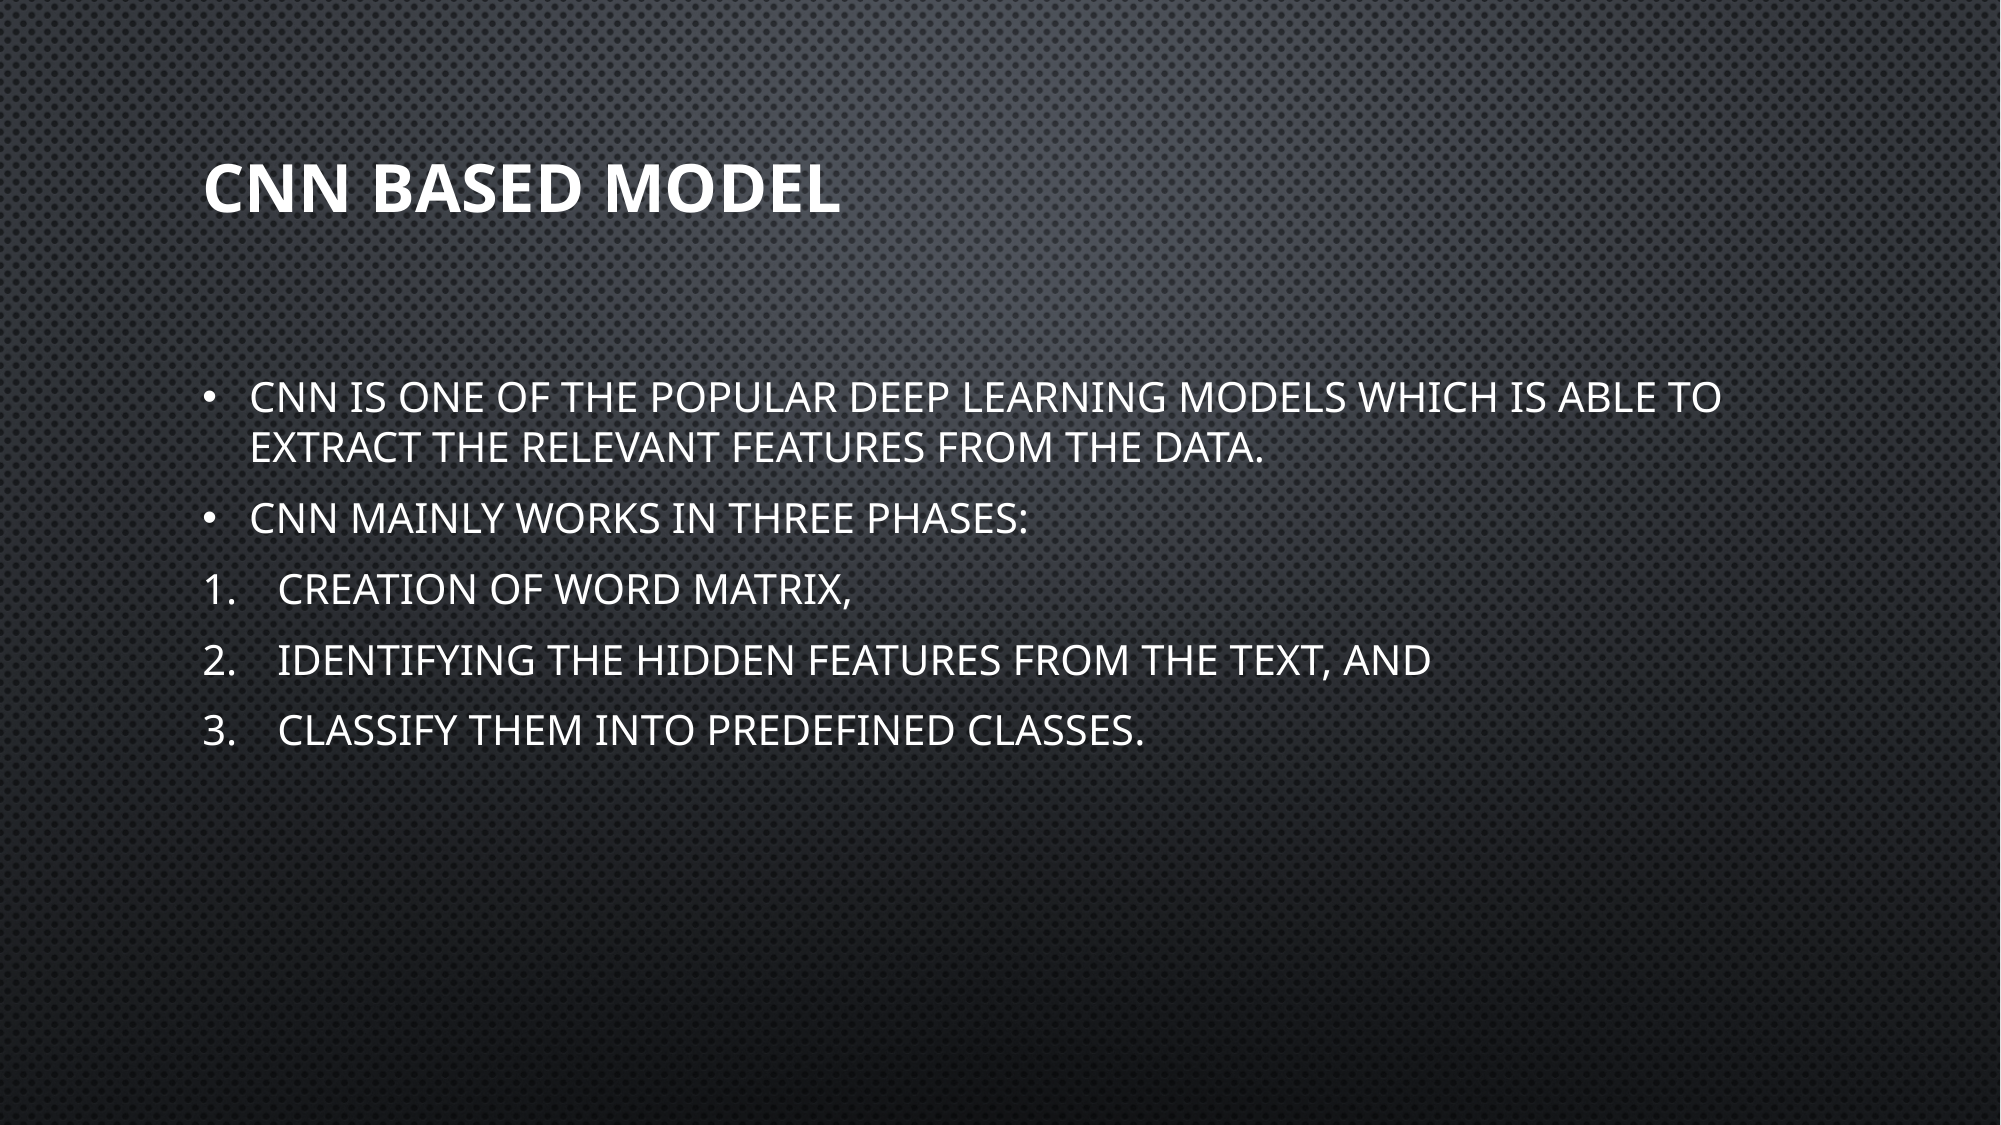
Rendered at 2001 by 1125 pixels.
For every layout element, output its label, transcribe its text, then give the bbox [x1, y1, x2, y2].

title CNN BASED MODEL [187, 99, 1813, 273]
list CNN is one of the popular deep learning models which is able to extract the relevant features from the data. CNN mainly works in three phases: creation of word matrix, identifying the hidden features from the text, and classify them into predefined classes. [187, 306, 1813, 819]
